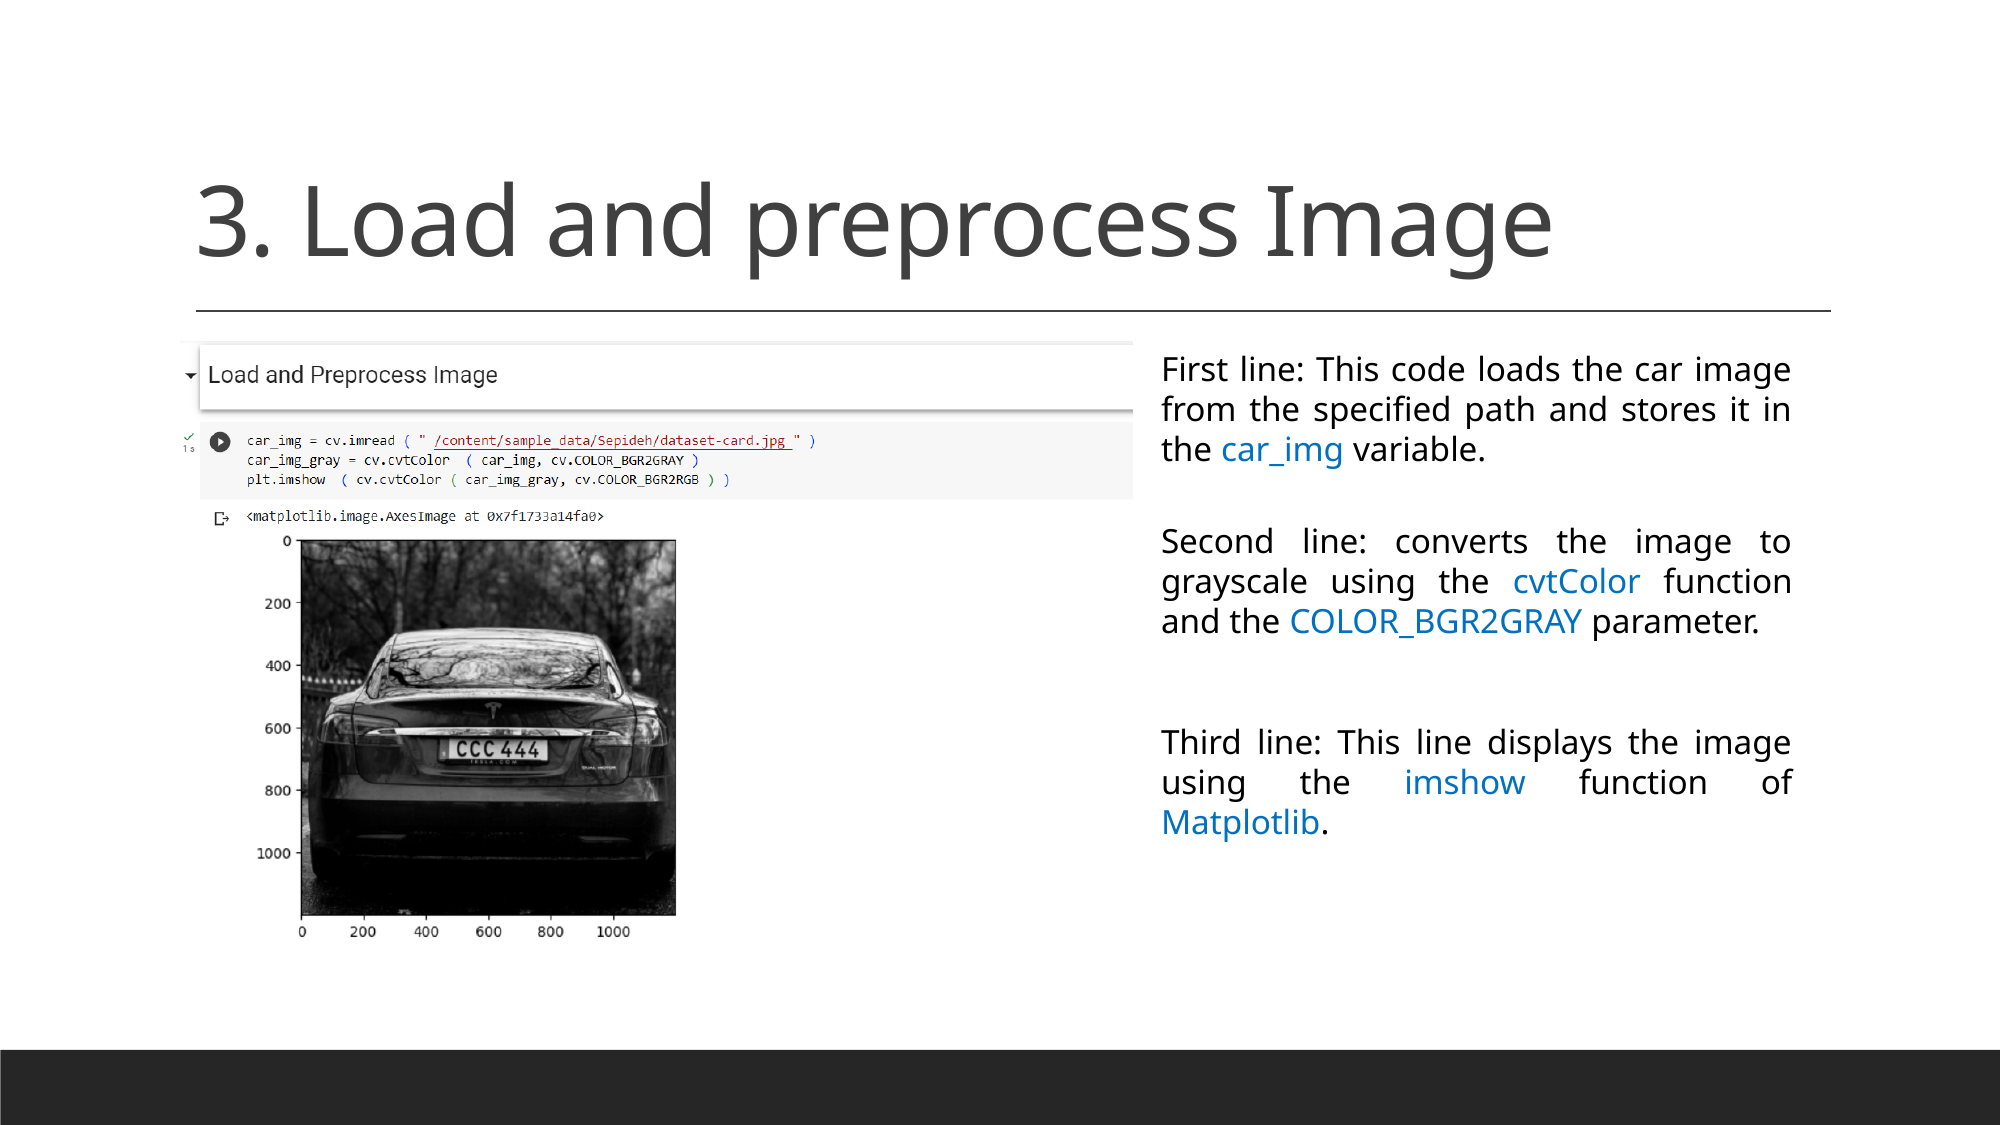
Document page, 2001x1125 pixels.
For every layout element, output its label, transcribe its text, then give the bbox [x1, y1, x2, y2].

text_box Third line: This line displays the image using the imshow function of Matplotlib. [1146, 714, 1808, 849]
text_box First line: This code loads the car image from the specified path and stores it in the car_img variable. [1146, 341, 1808, 476]
title 3. Load and preprocess Image [180, 47, 1830, 285]
text_box Second line: converts the image to grayscale using the cvtColor function and the COLOR_BGR2GRAY parameter. [1146, 513, 1808, 648]
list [179, 340, 1133, 959]
